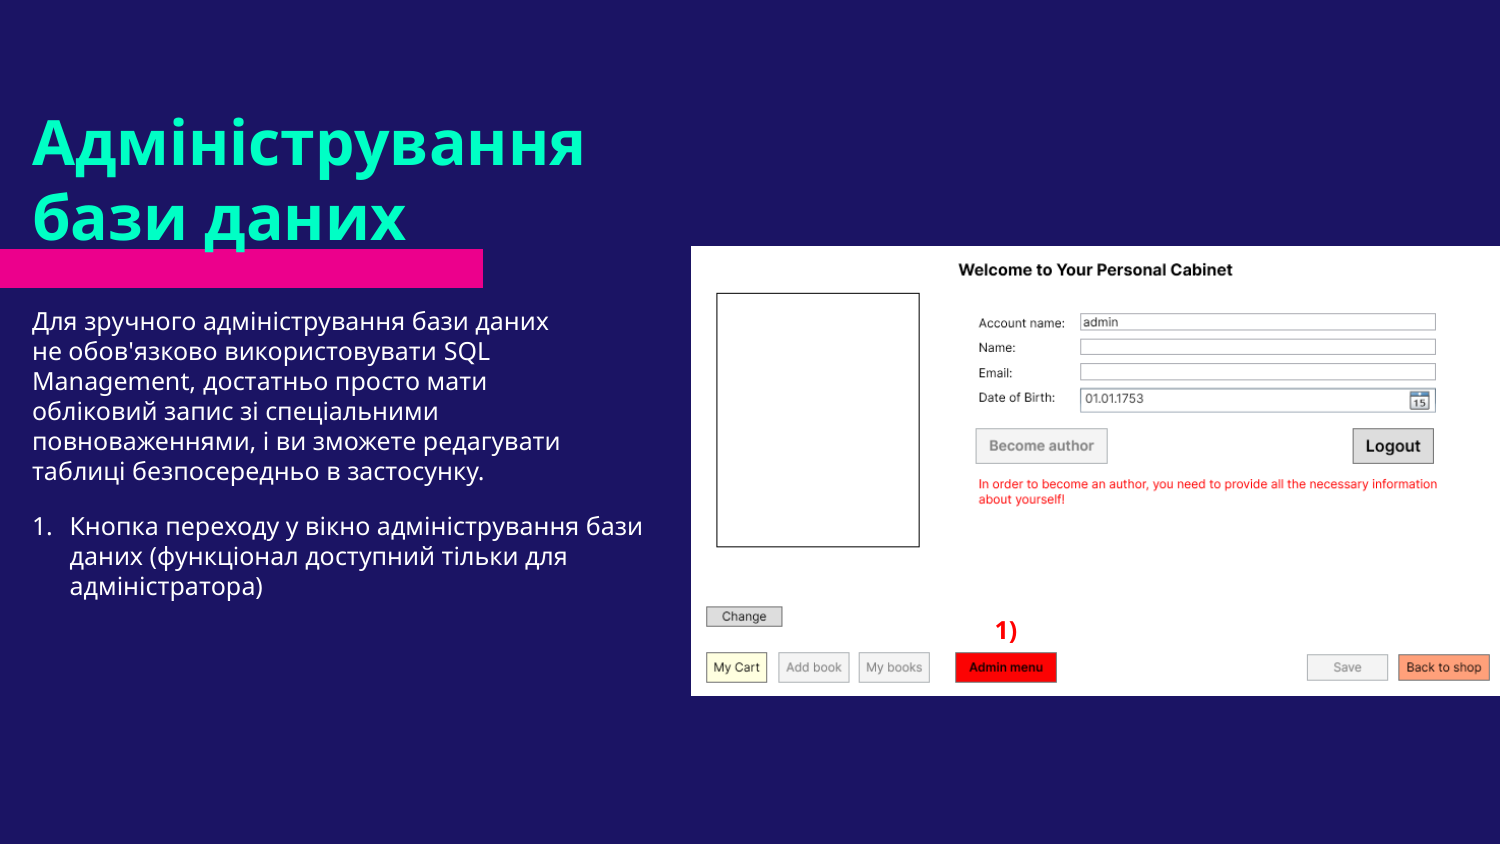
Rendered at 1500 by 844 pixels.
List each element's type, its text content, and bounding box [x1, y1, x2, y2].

title Адміністрування бази даних [17, 88, 635, 247]
list Для зручного адміністрування бази даних не обов'язково використовувати SQL Management, достатньо просто мати обліковий запис зі спеціальними повноваженнями, і ви зможете редагувати таблиці безпосередньо в застосунку. [17, 290, 594, 495]
picture [690, 246, 1500, 696]
text_box Кнопка переходу у вікно адміністрування бази даних (функціонал доступний тільки для адміністратора) [17, 495, 663, 638]
